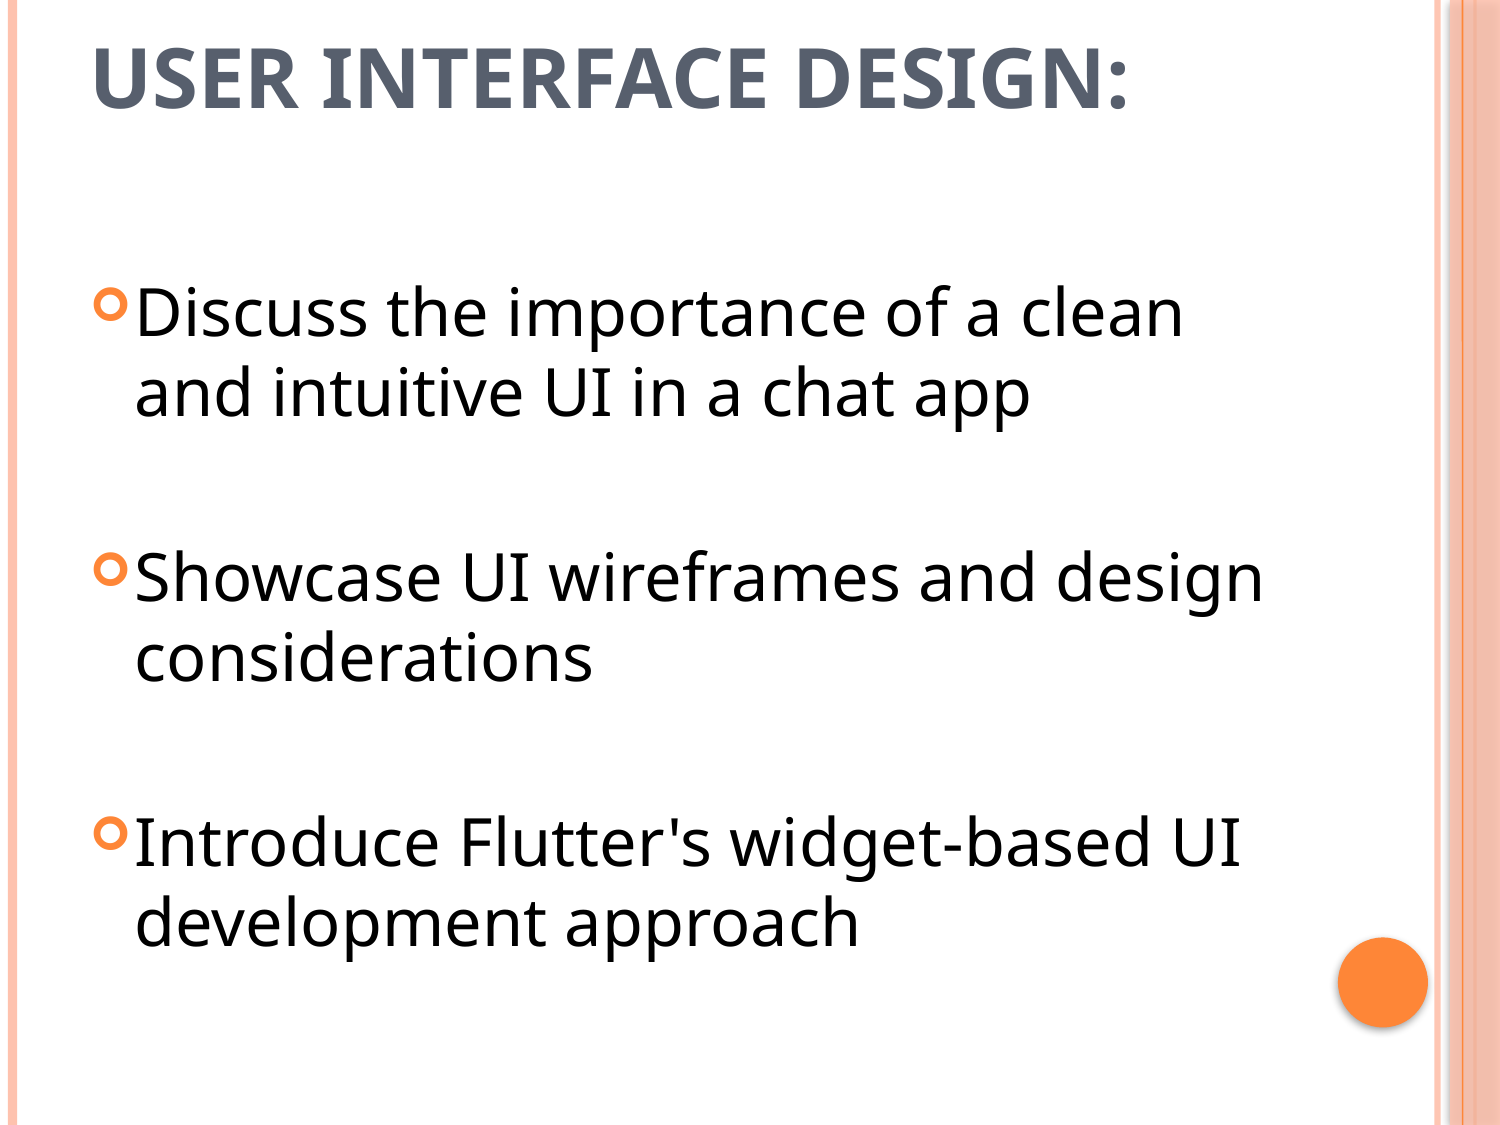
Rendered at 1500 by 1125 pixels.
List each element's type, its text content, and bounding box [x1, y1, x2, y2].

title User Interface Design: [75, 45, 1300, 233]
list Discuss the importance of a clean and intuitive UI in a chat app Showcase UI wireframes and design considerations Introduce Flutter's widget-based UI development approach [75, 262, 1300, 1062]
